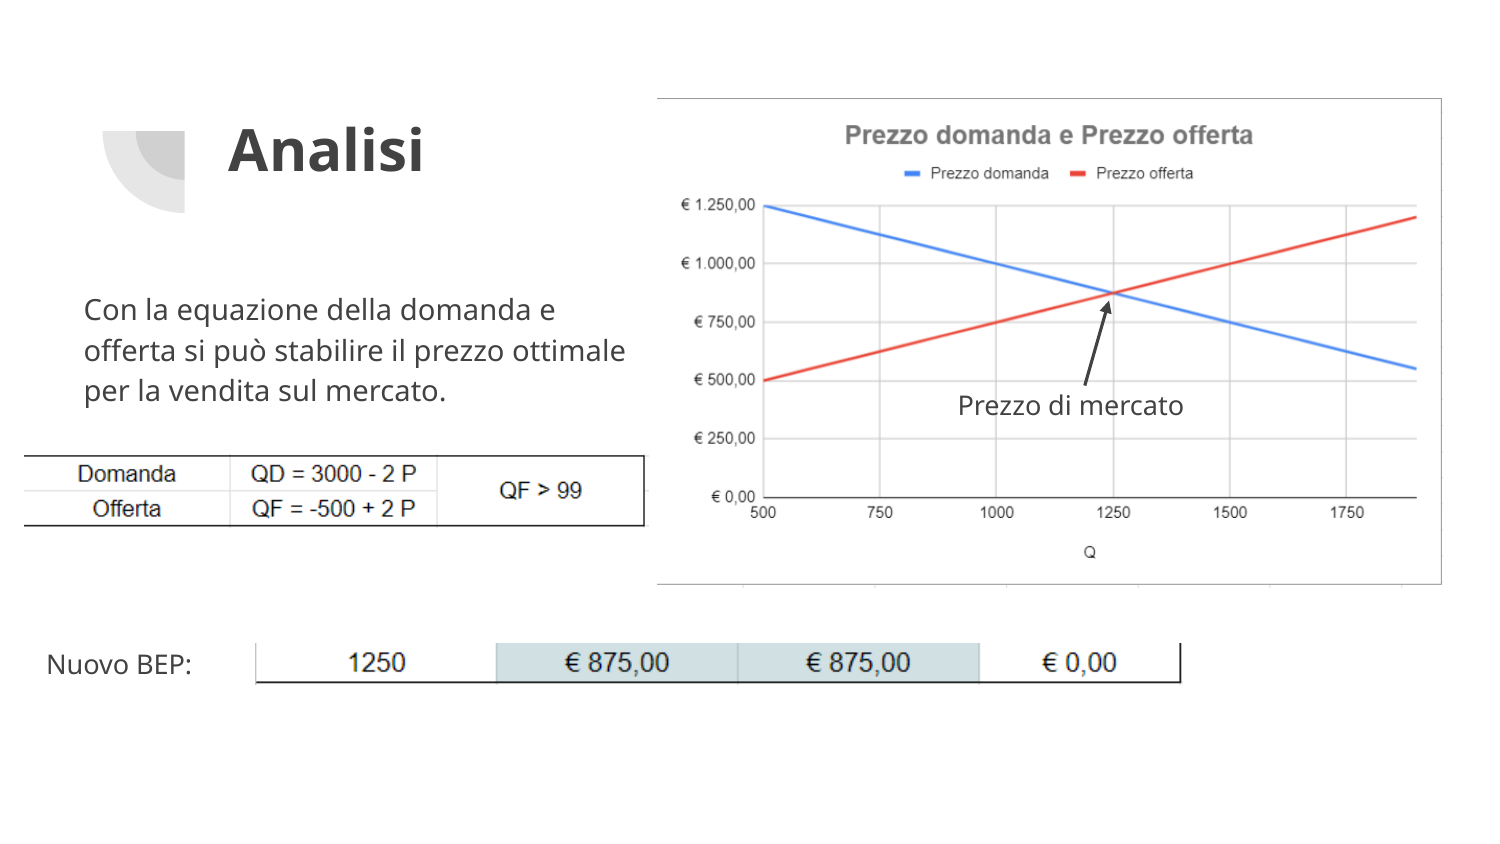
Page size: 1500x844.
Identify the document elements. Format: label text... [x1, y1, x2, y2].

list Nuovo BEP: [31, 627, 284, 701]
picture [656, 97, 1443, 589]
list Con la equazione della domanda e offerta si può stabilire il prezzo ottimale per la vendita sul mercato. [68, 271, 651, 454]
picture [255, 643, 1184, 686]
title Analisi [213, 98, 654, 263]
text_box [1084, 300, 1110, 386]
picture [24, 454, 649, 528]
